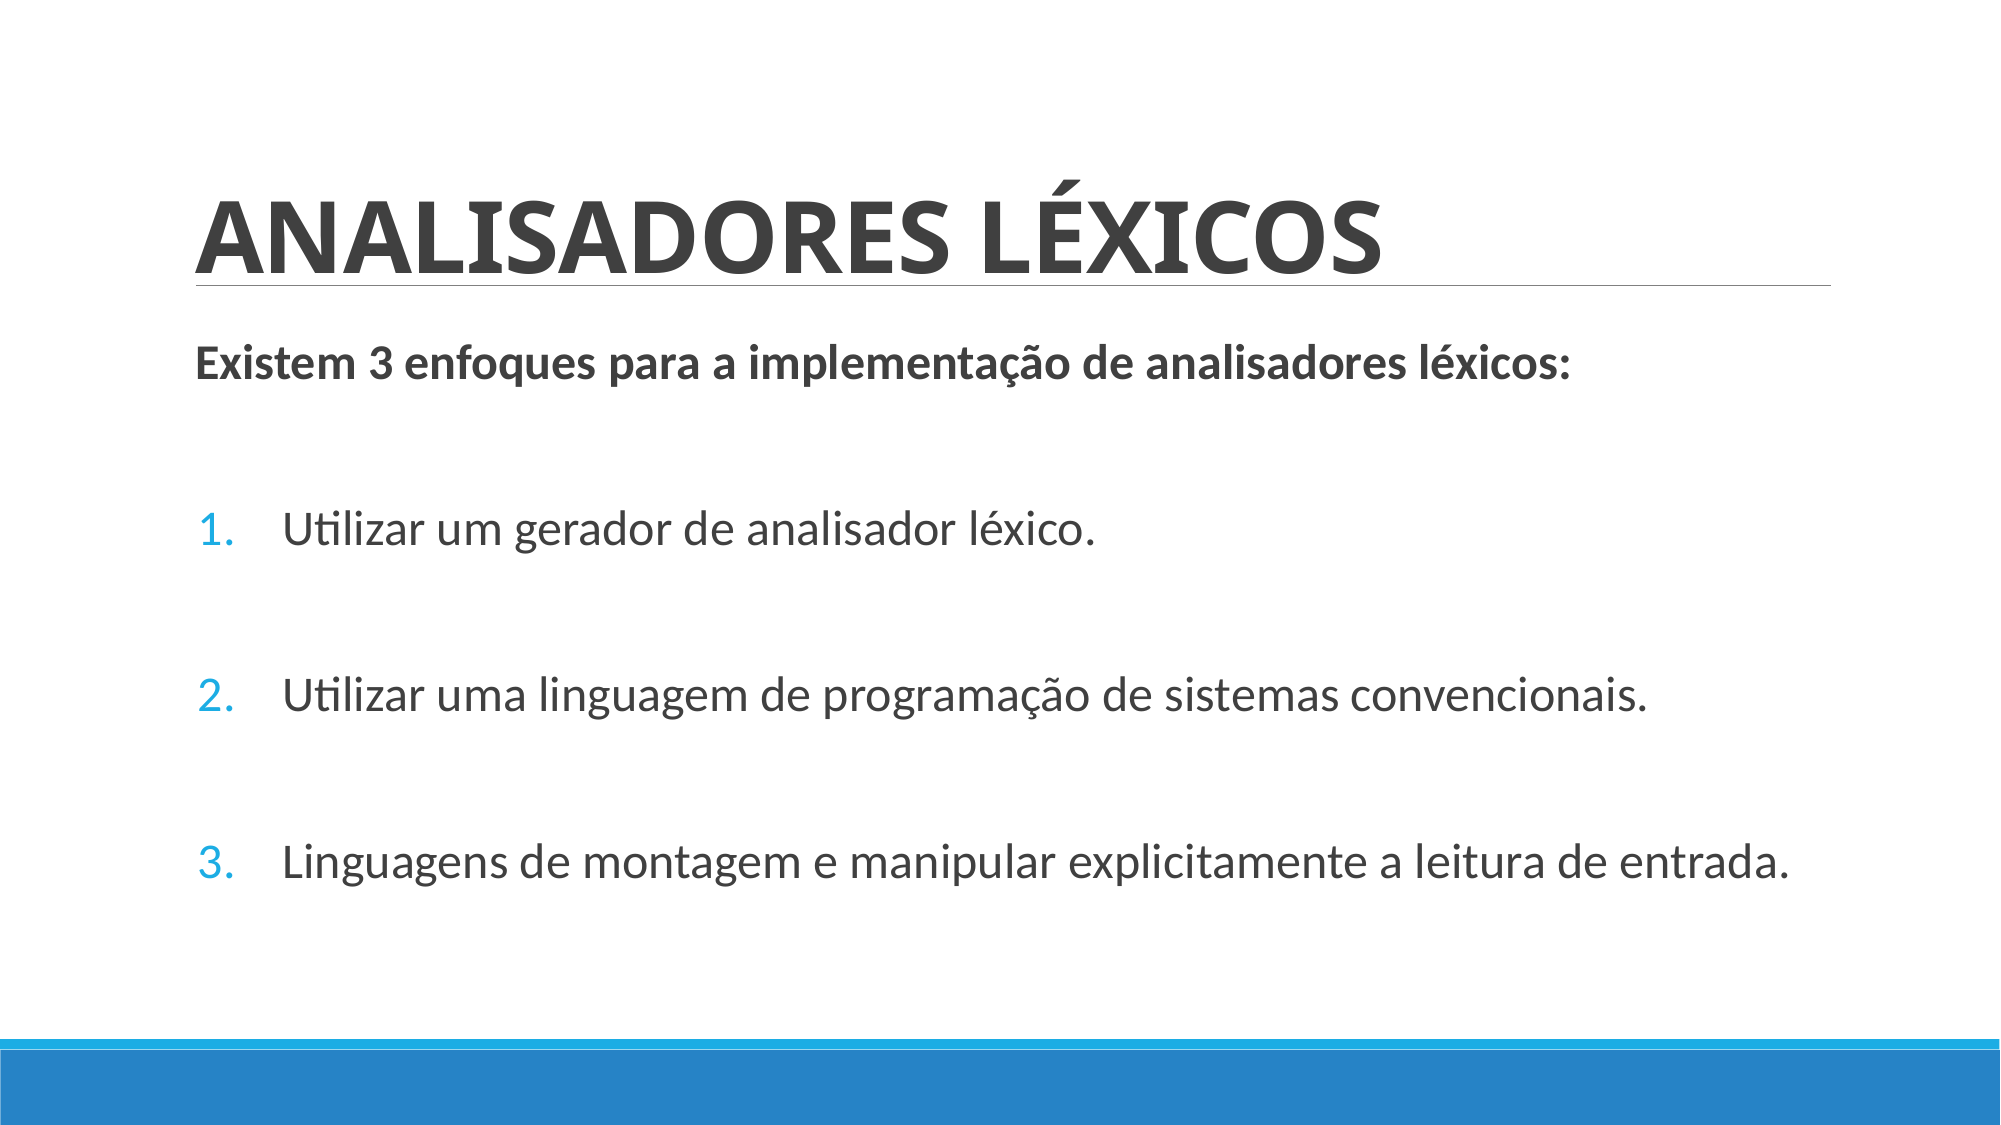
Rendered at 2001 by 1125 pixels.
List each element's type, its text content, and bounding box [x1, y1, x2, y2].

list Existem 3 enfoques para a implementação de analisadores léxicos: Utilizar um gerador de analisador léxico. Utilizar uma linguagem de programação de sistemas convencionais. Linguagens de montagem e manipular explicitamente a leitura de entrada. [180, 328, 1830, 963]
title ANALISADORES LÉXICOS [180, 63, 1830, 302]
